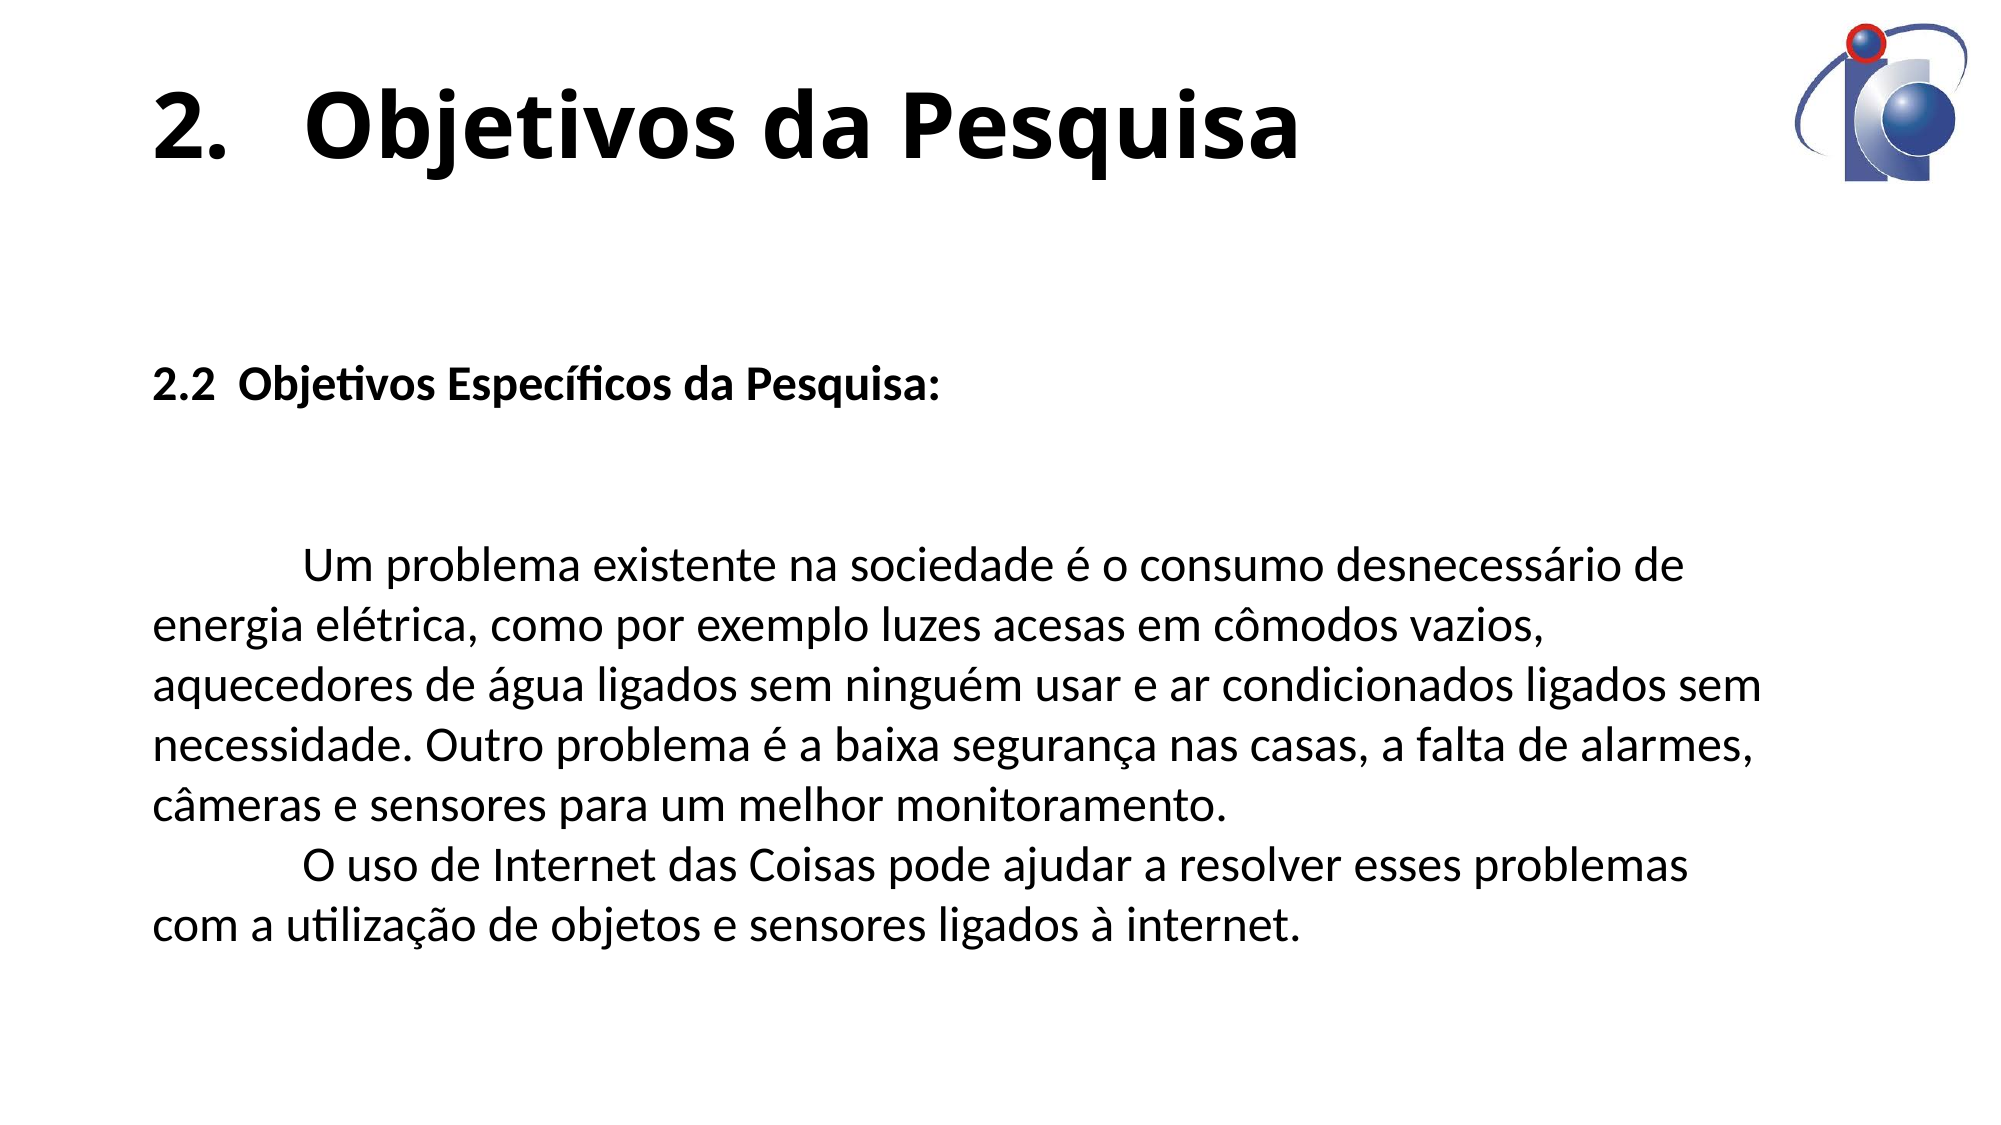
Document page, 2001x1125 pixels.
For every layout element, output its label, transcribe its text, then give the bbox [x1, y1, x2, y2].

picture [1791, 20, 1971, 184]
title 2. Objetivos da Pesquisa [137, 20, 1863, 238]
text_box Um problema existente na sociedade é o consumo desnecessário de energia elétrica, como por exemplo luzes acesas em cômodos vazios, aquecedores de água ligados sem ninguém usar e ar condicionados ligados sem necessidade. Outro problema é a baixa segurança nas casas, a falta de alarmes, câmeras e sensores para um melhor monitoramento. O uso de Internet das Coisas pode ajudar a resolver esses problemas com a utilização de objetos e sensores ligados à internet. [137, 523, 1792, 959]
text_box 2.2 Objetivos Específicos da Pesquisa: [137, 342, 1863, 418]
